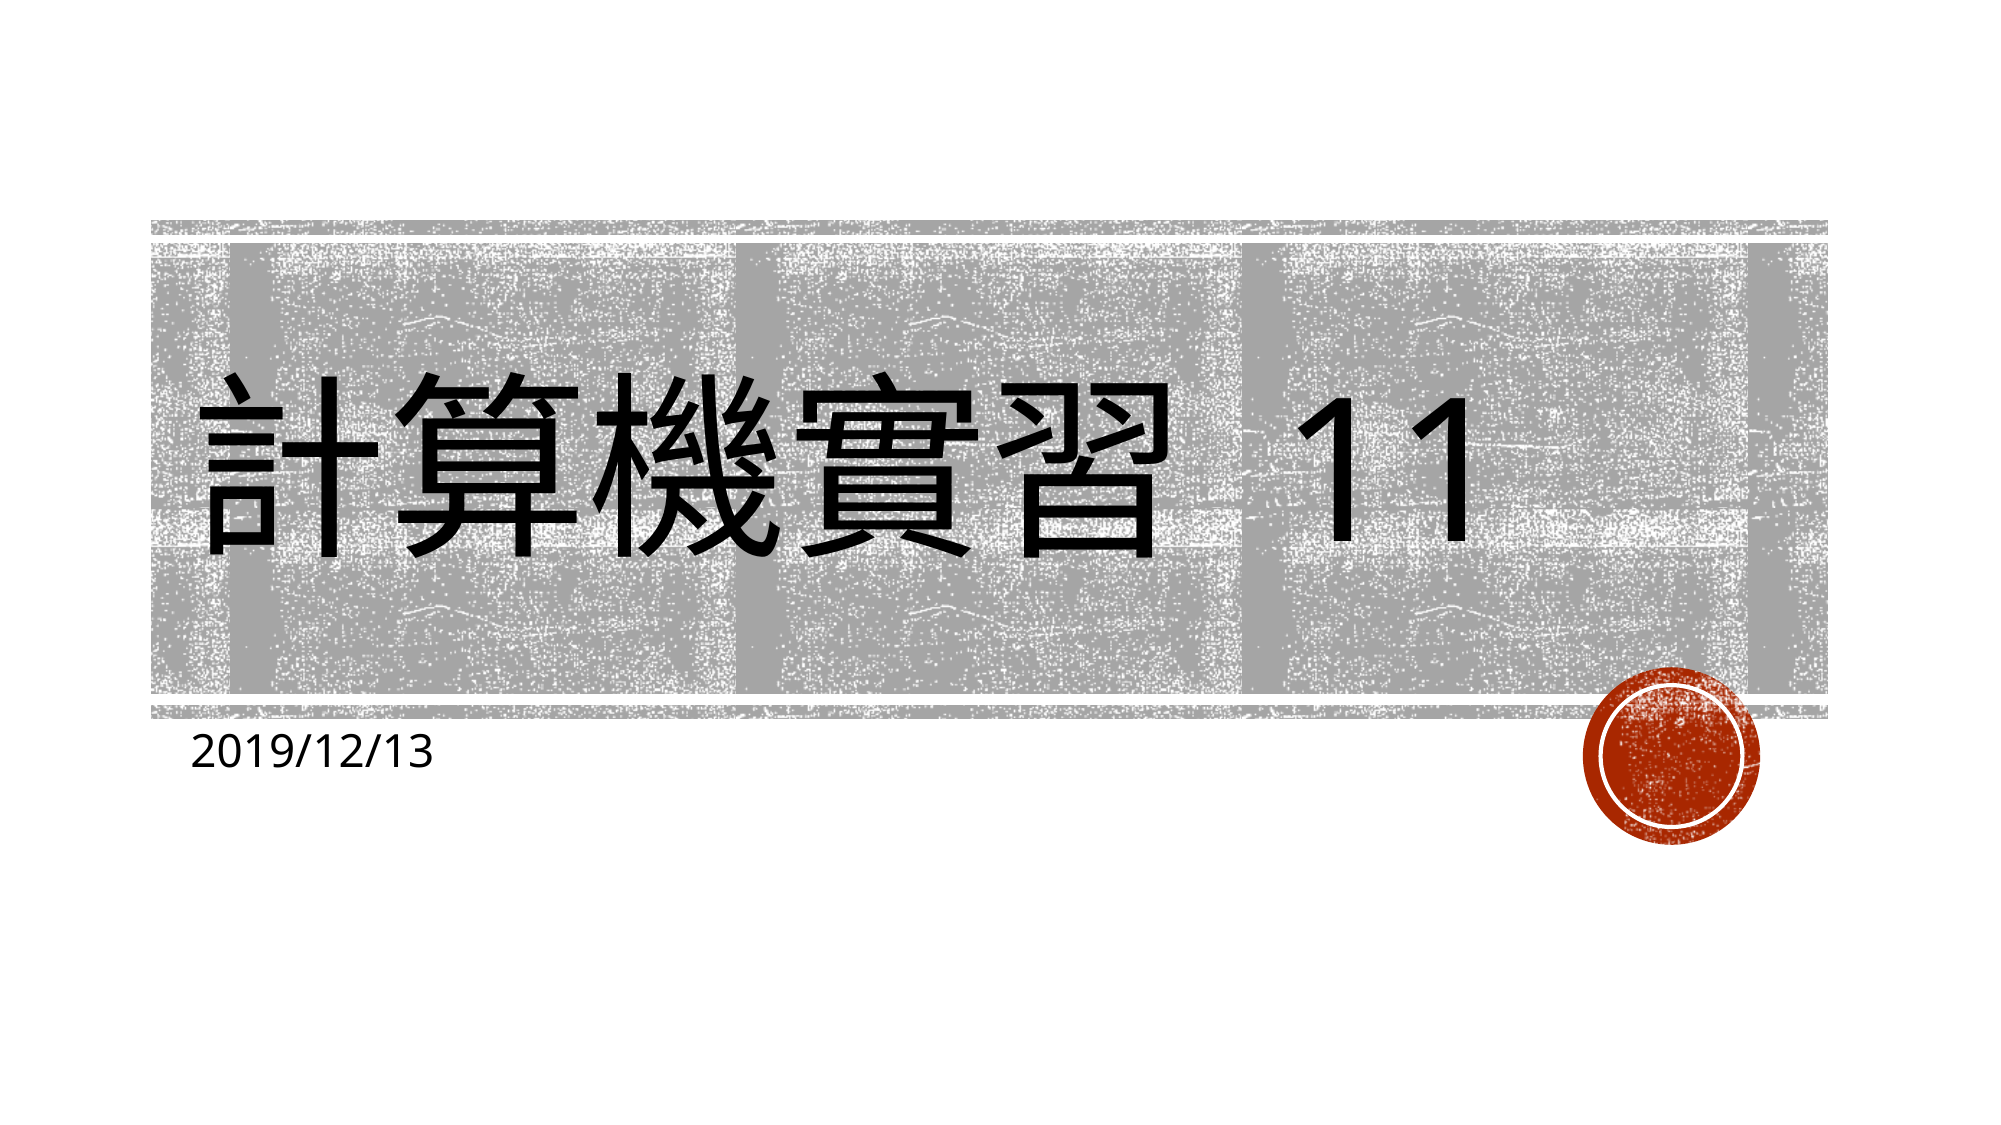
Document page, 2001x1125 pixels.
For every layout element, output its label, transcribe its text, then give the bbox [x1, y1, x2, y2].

title 計算機實習 11 [172, 234, 1808, 733]
subtitle 2019/12/13 [175, 720, 1470, 896]
picture [1582, 733, 1761, 845]
picture [1603, 733, 1740, 824]
